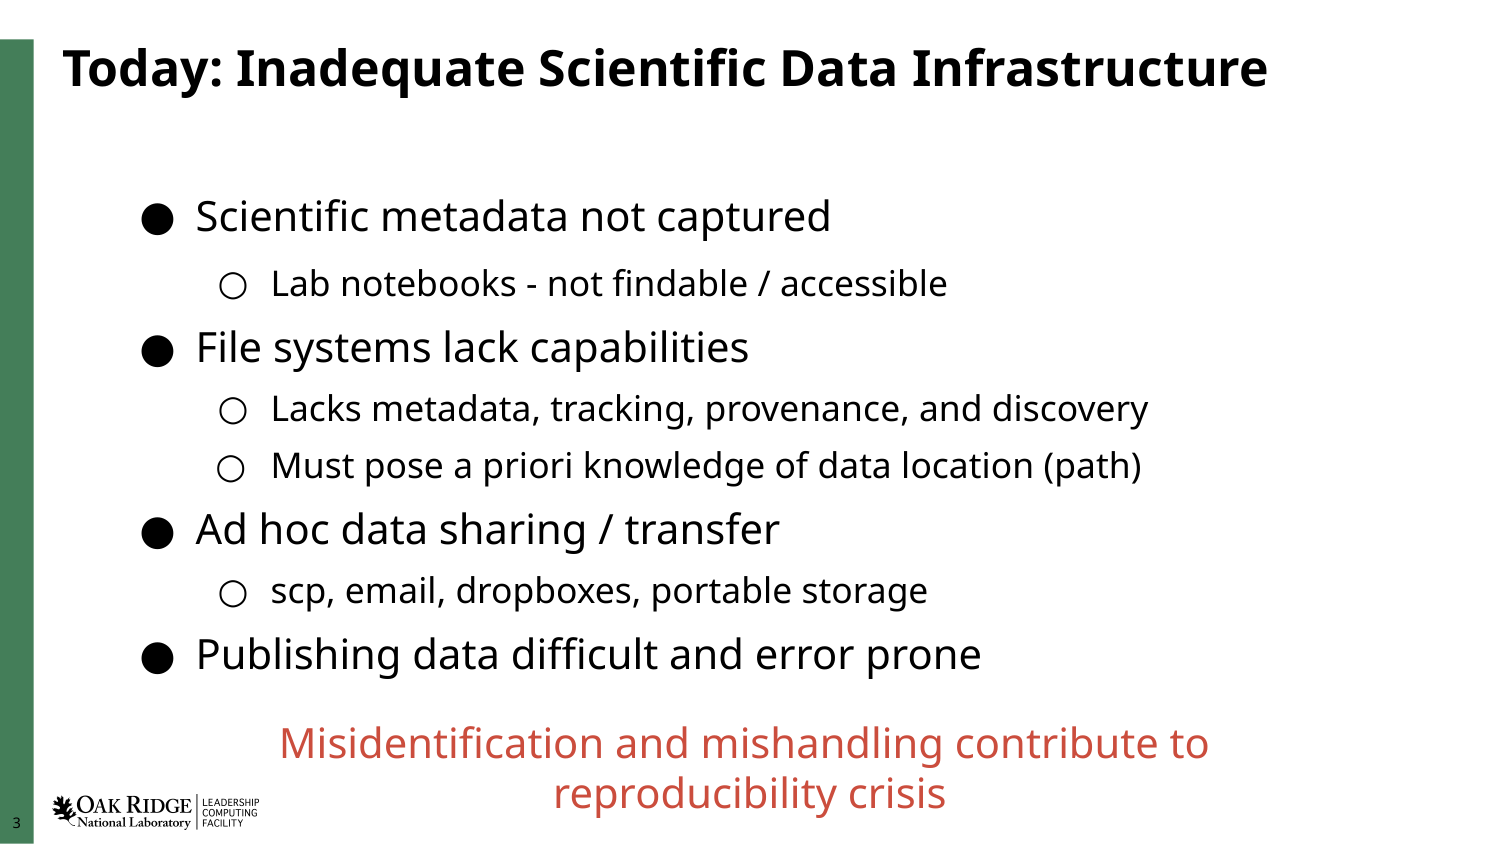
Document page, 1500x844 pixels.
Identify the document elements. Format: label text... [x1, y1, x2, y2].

text_box Misidentification and mishandling contribute to reproducibility crisis [57, 701, 1443, 832]
list Scientific metadata not captured Lab notebooks - not findable / accessible File systems lack capabilities Lacks metadata, tracking, provenance, and discovery Must pose a priori knowledge of data location (path) Ad hoc data sharing / transfer scp, email, dropboxes, portable storage Publishing data difficult and error prone [109, 166, 1274, 701]
title Today: Inadequate Scientific Data Infrastructure [51, 37, 1449, 132]
picture [52, 794, 57, 830]
